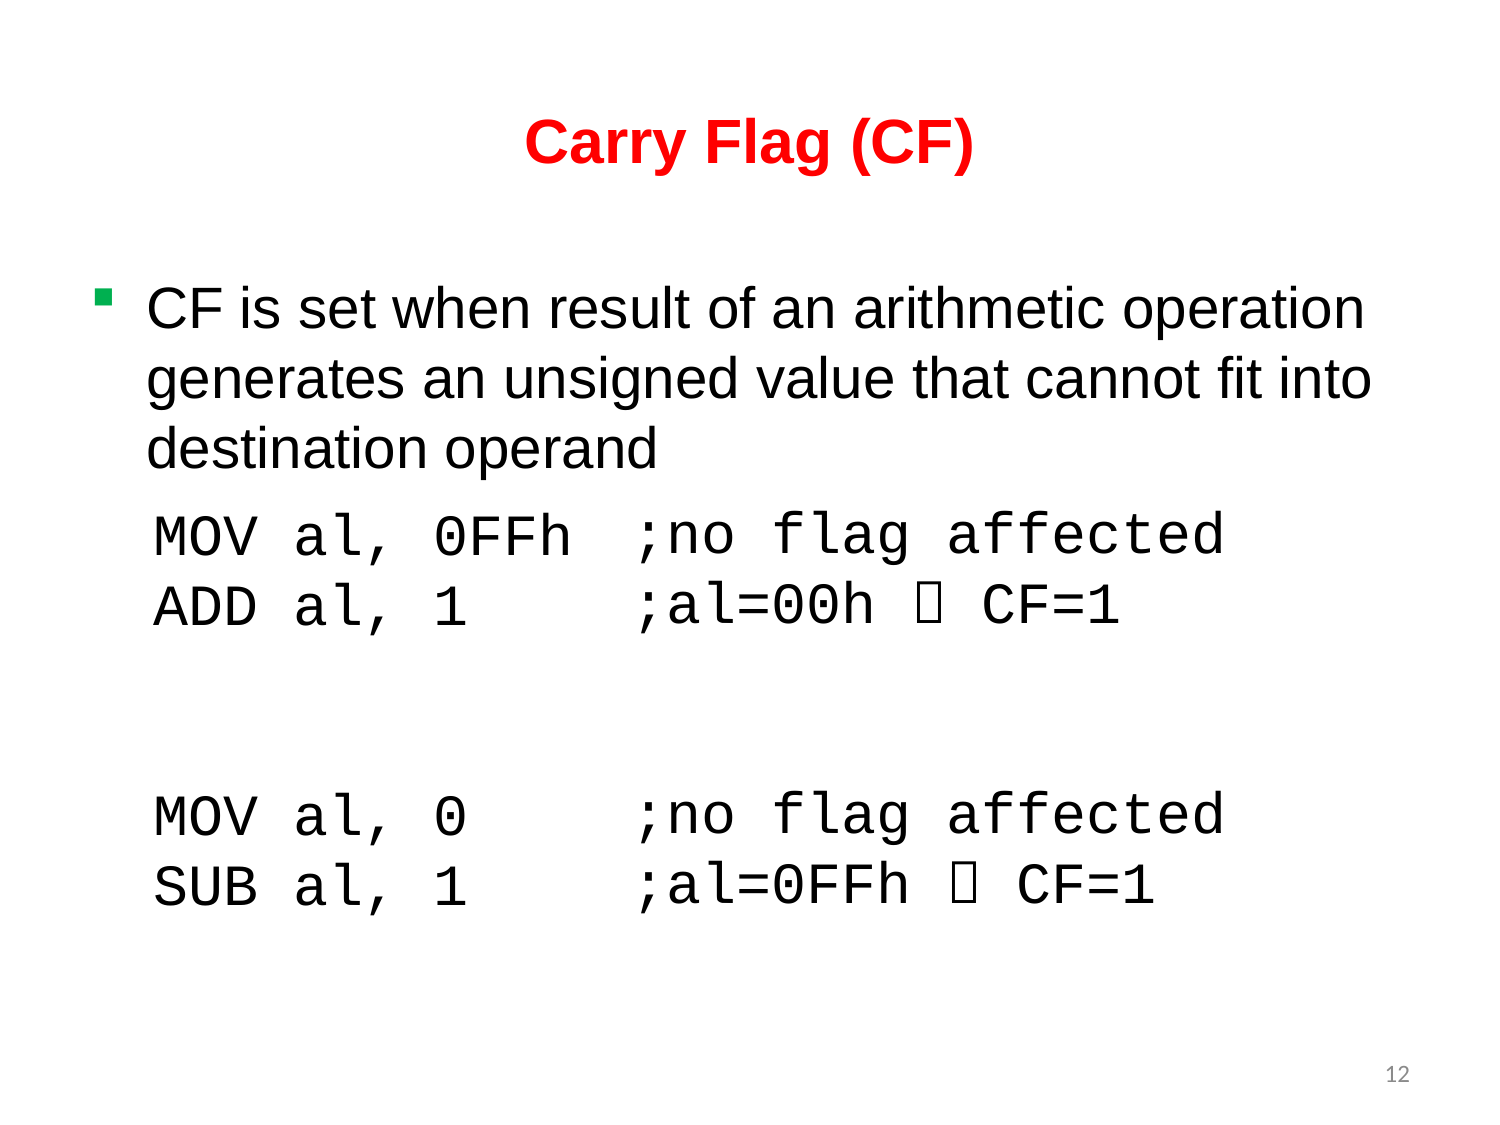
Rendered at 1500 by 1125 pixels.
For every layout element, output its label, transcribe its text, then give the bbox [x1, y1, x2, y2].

text_box MOV al, 0FFh ADD al, 1 MOV al, 0 SUB al, 1 [139, 489, 589, 925]
slide_number 12 [1074, 1042, 1425, 1103]
text_box ;no flag affected ;al=00h  CF=1 ;no flag affected ;al=0FFh  CF=1 [616, 487, 1242, 923]
list CF is set when result of an arithmetic operation generates an unsigned value that cannot fit into destination operand [75, 262, 1425, 1005]
title Carry Flag (CF) [75, 45, 1425, 233]
